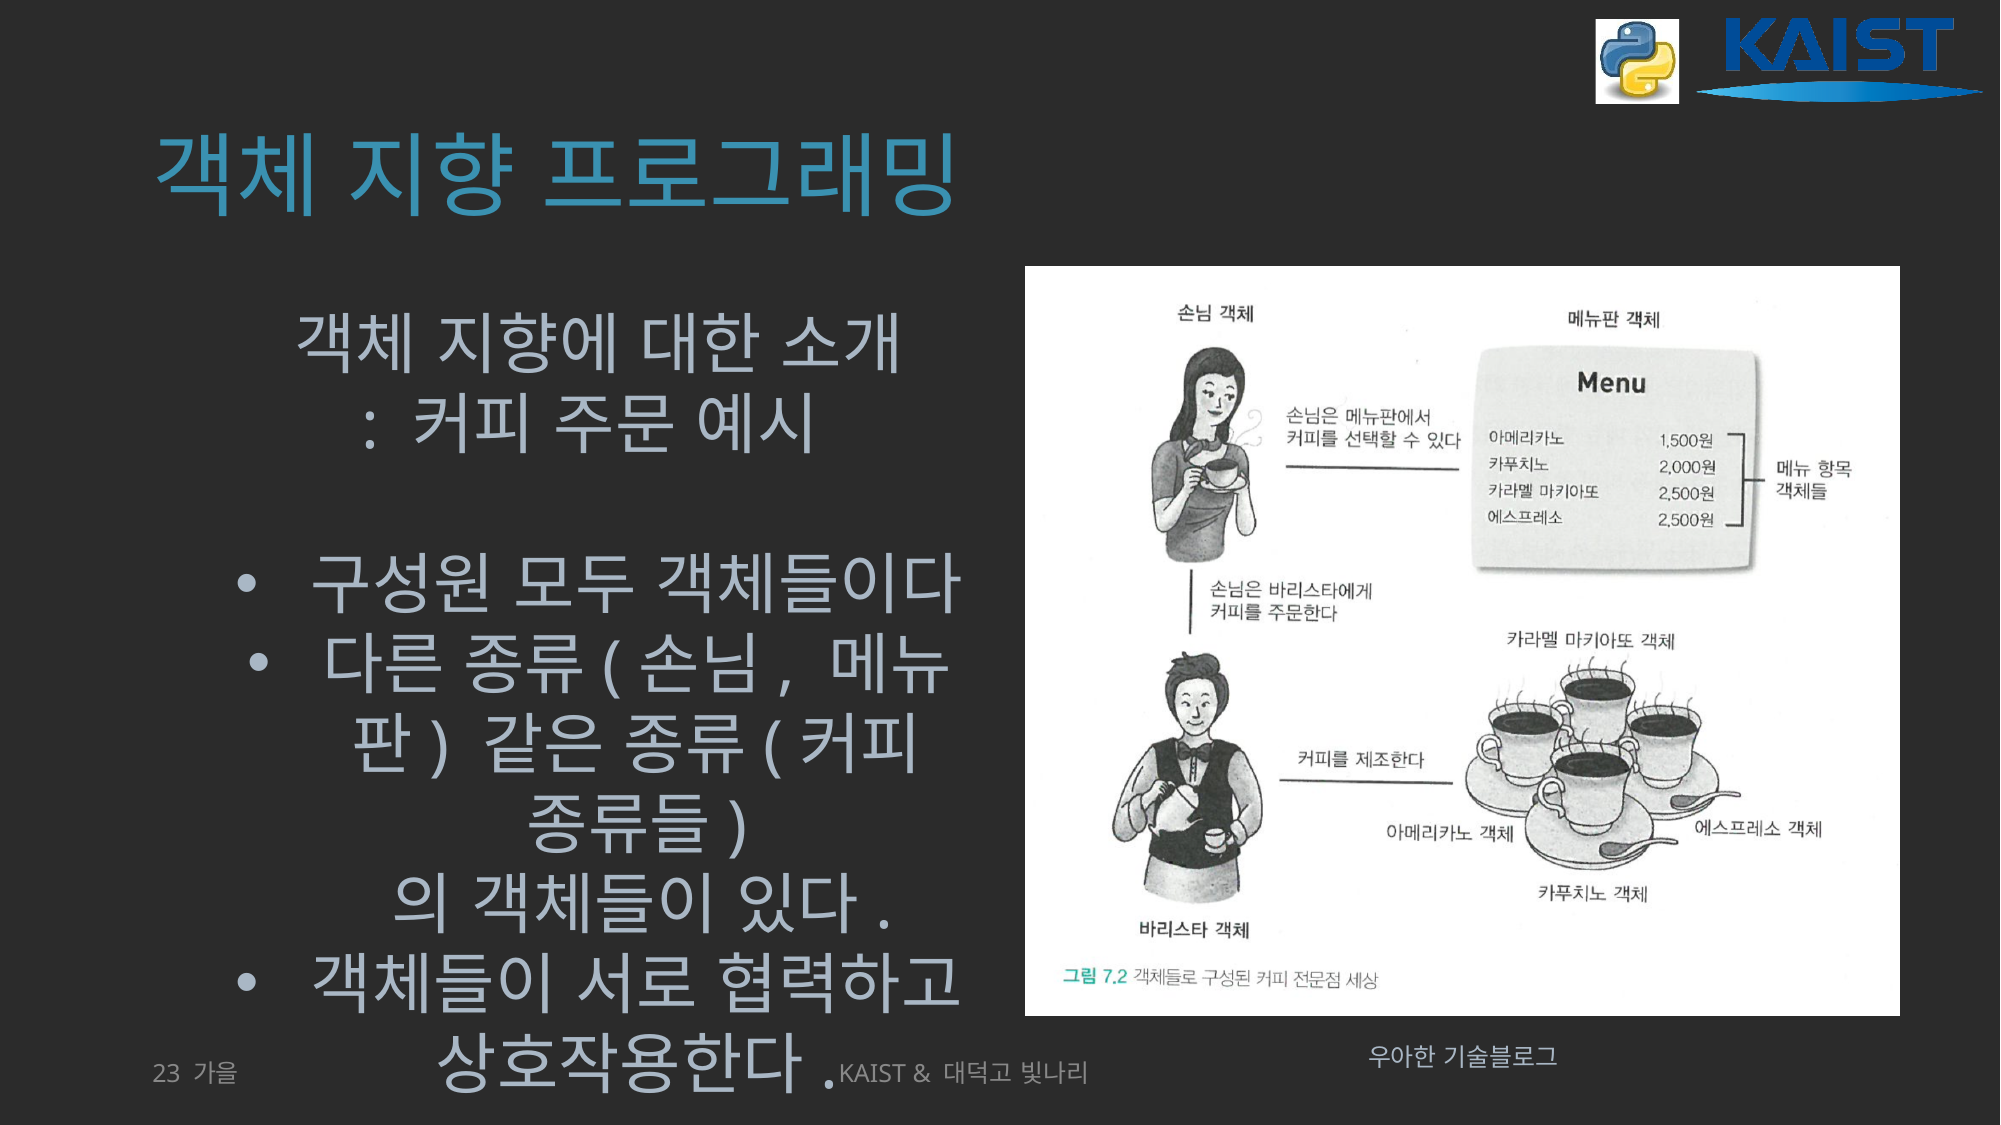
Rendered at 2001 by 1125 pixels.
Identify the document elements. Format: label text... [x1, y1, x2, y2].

text_box [1595, 19, 1680, 104]
footer 23 가을 [150, 1053, 244, 1125]
picture [1024, 265, 1901, 1016]
title 객체 지향 프로그래밍 [150, 115, 1350, 306]
slide_number KAIST & 대덕고 빛나리 [836, 1053, 1164, 1125]
text_box 우아한 기술블로그 [1366, 1037, 1595, 1072]
text_box 객체 지향에 대한 소개 : 커피 주문 예시 구성원 모두 객체들이다 다른 종류(손님, 메뉴판) 같은 종류(커피 종류들) 의 객체들이 있다. 객체들이 서로 협력하고 상호작용한다. [197, 299, 1000, 1102]
text_box [1695, 18, 1984, 102]
